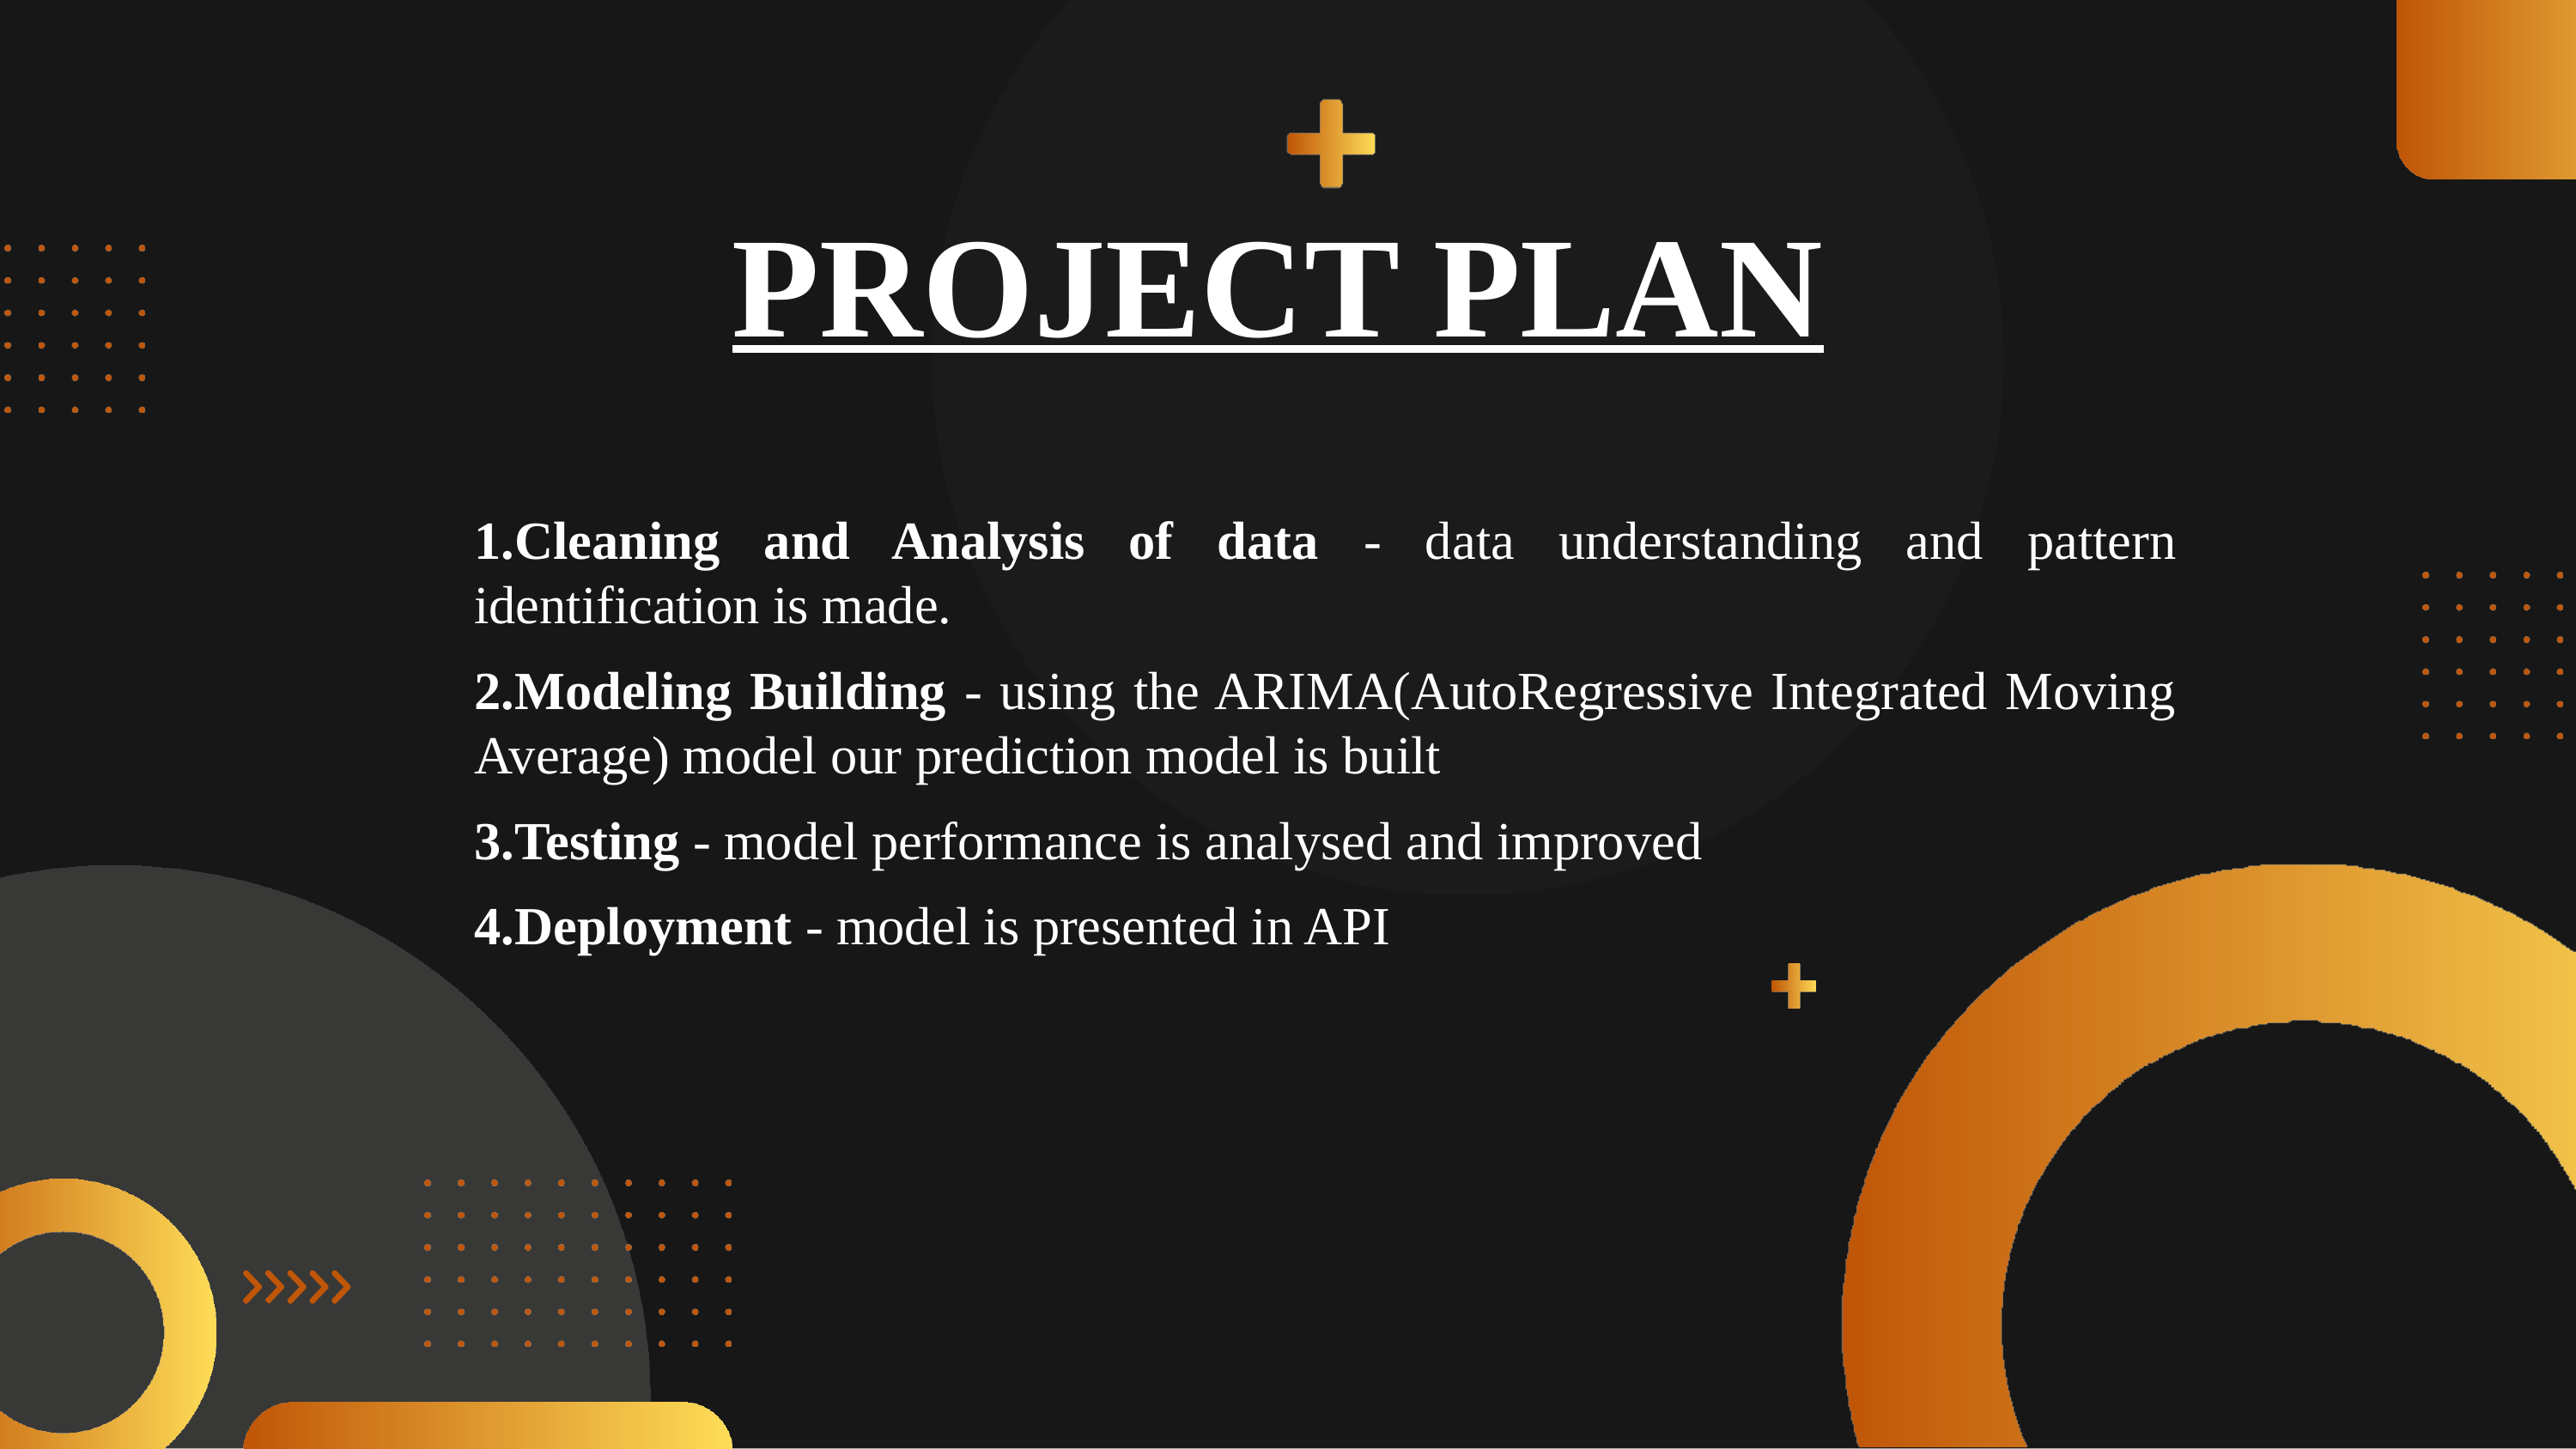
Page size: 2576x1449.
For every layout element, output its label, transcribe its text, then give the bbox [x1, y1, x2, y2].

text_box 1.Cleaning and Analysis of data - data understanding and pattern identification is made. 2.Modeling Building - using the ARIMA(AutoRegressive Integrated Moving Average) model our prediction model is built 3.Testing - model performance is analysed and improved 4.Deployment - model is presented in API [461, 499, 2190, 962]
picture [933, 0, 2576, 1447]
picture [0, 865, 732, 1449]
picture [4, 245, 145, 413]
text_box PROJECT PLAN [719, 187, 1847, 373]
